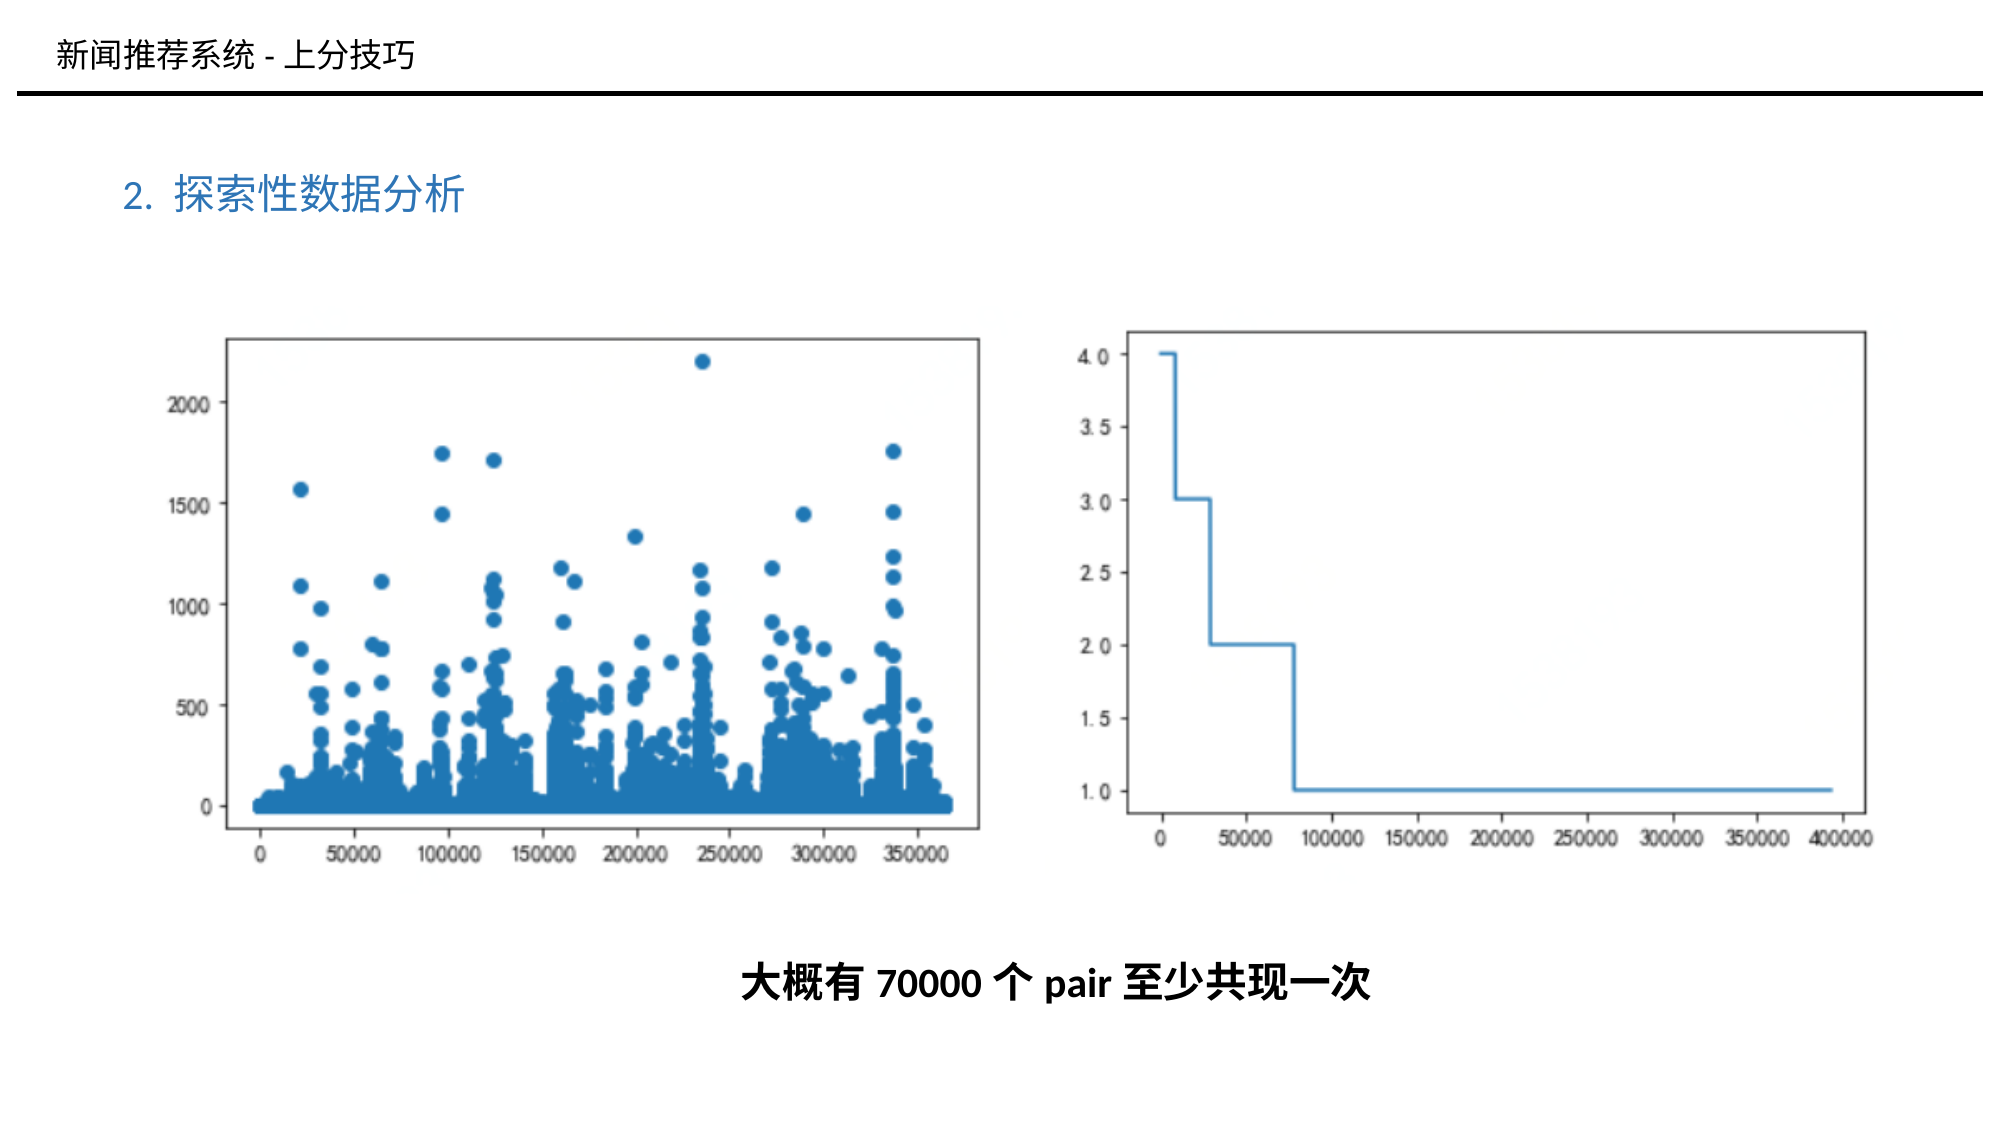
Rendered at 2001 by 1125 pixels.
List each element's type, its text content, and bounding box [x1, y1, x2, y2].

text_box 大概有70000个pair至少共现一次 [726, 948, 1395, 1013]
picture [148, 306, 1022, 894]
text_box 2. 探索性数据分析 [107, 160, 1174, 226]
text_box 新闻推荐系统-上分技巧 [42, 26, 790, 82]
picture [1045, 306, 1904, 884]
